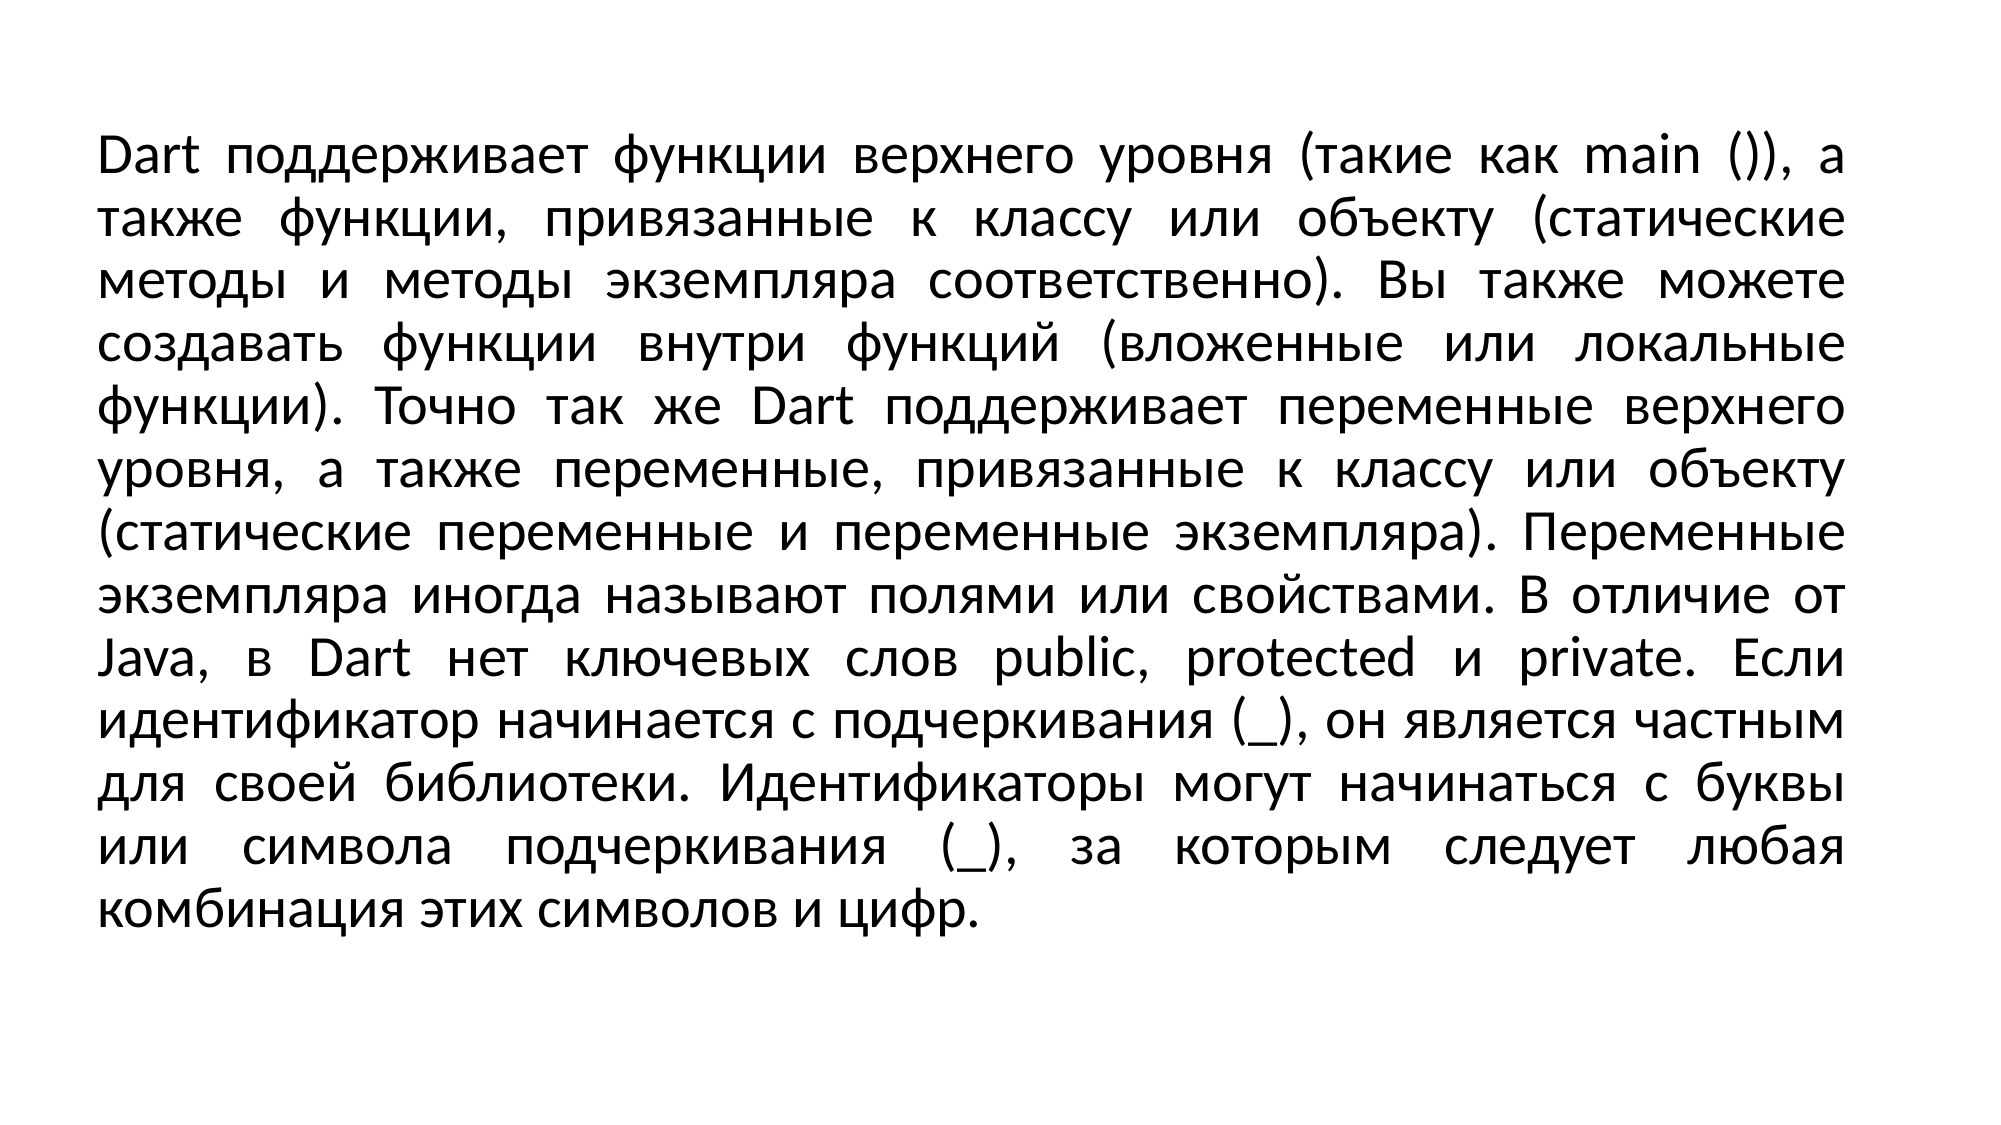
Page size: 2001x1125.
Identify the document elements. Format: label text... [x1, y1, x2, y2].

list Dart поддерживает функции верхнего уровня (такие как main ()), а также функции, привязанные к классу или объекту (статические методы и методы экземпляра соответственно). Вы также можете создавать функции внутри функций (вложенные или локальные функции). Точно так же Dart поддерживает переменные верхнего уровня, а также переменные, привязанные к классу или объекту (статические переменные и переменные экземпляра). Переменные экземпляра иногда называют полями или свойствами. В отличие от Java, в Dart нет ключевых слов public, protected и private. Если идентификатор начинается с подчеркивания (_), он является частным для своей библиотеки. Идентификаторы могут начинаться с буквы или символа подчеркивания (_), за которым следует любая комбинация этих символов и цифр. [82, 115, 1863, 1014]
